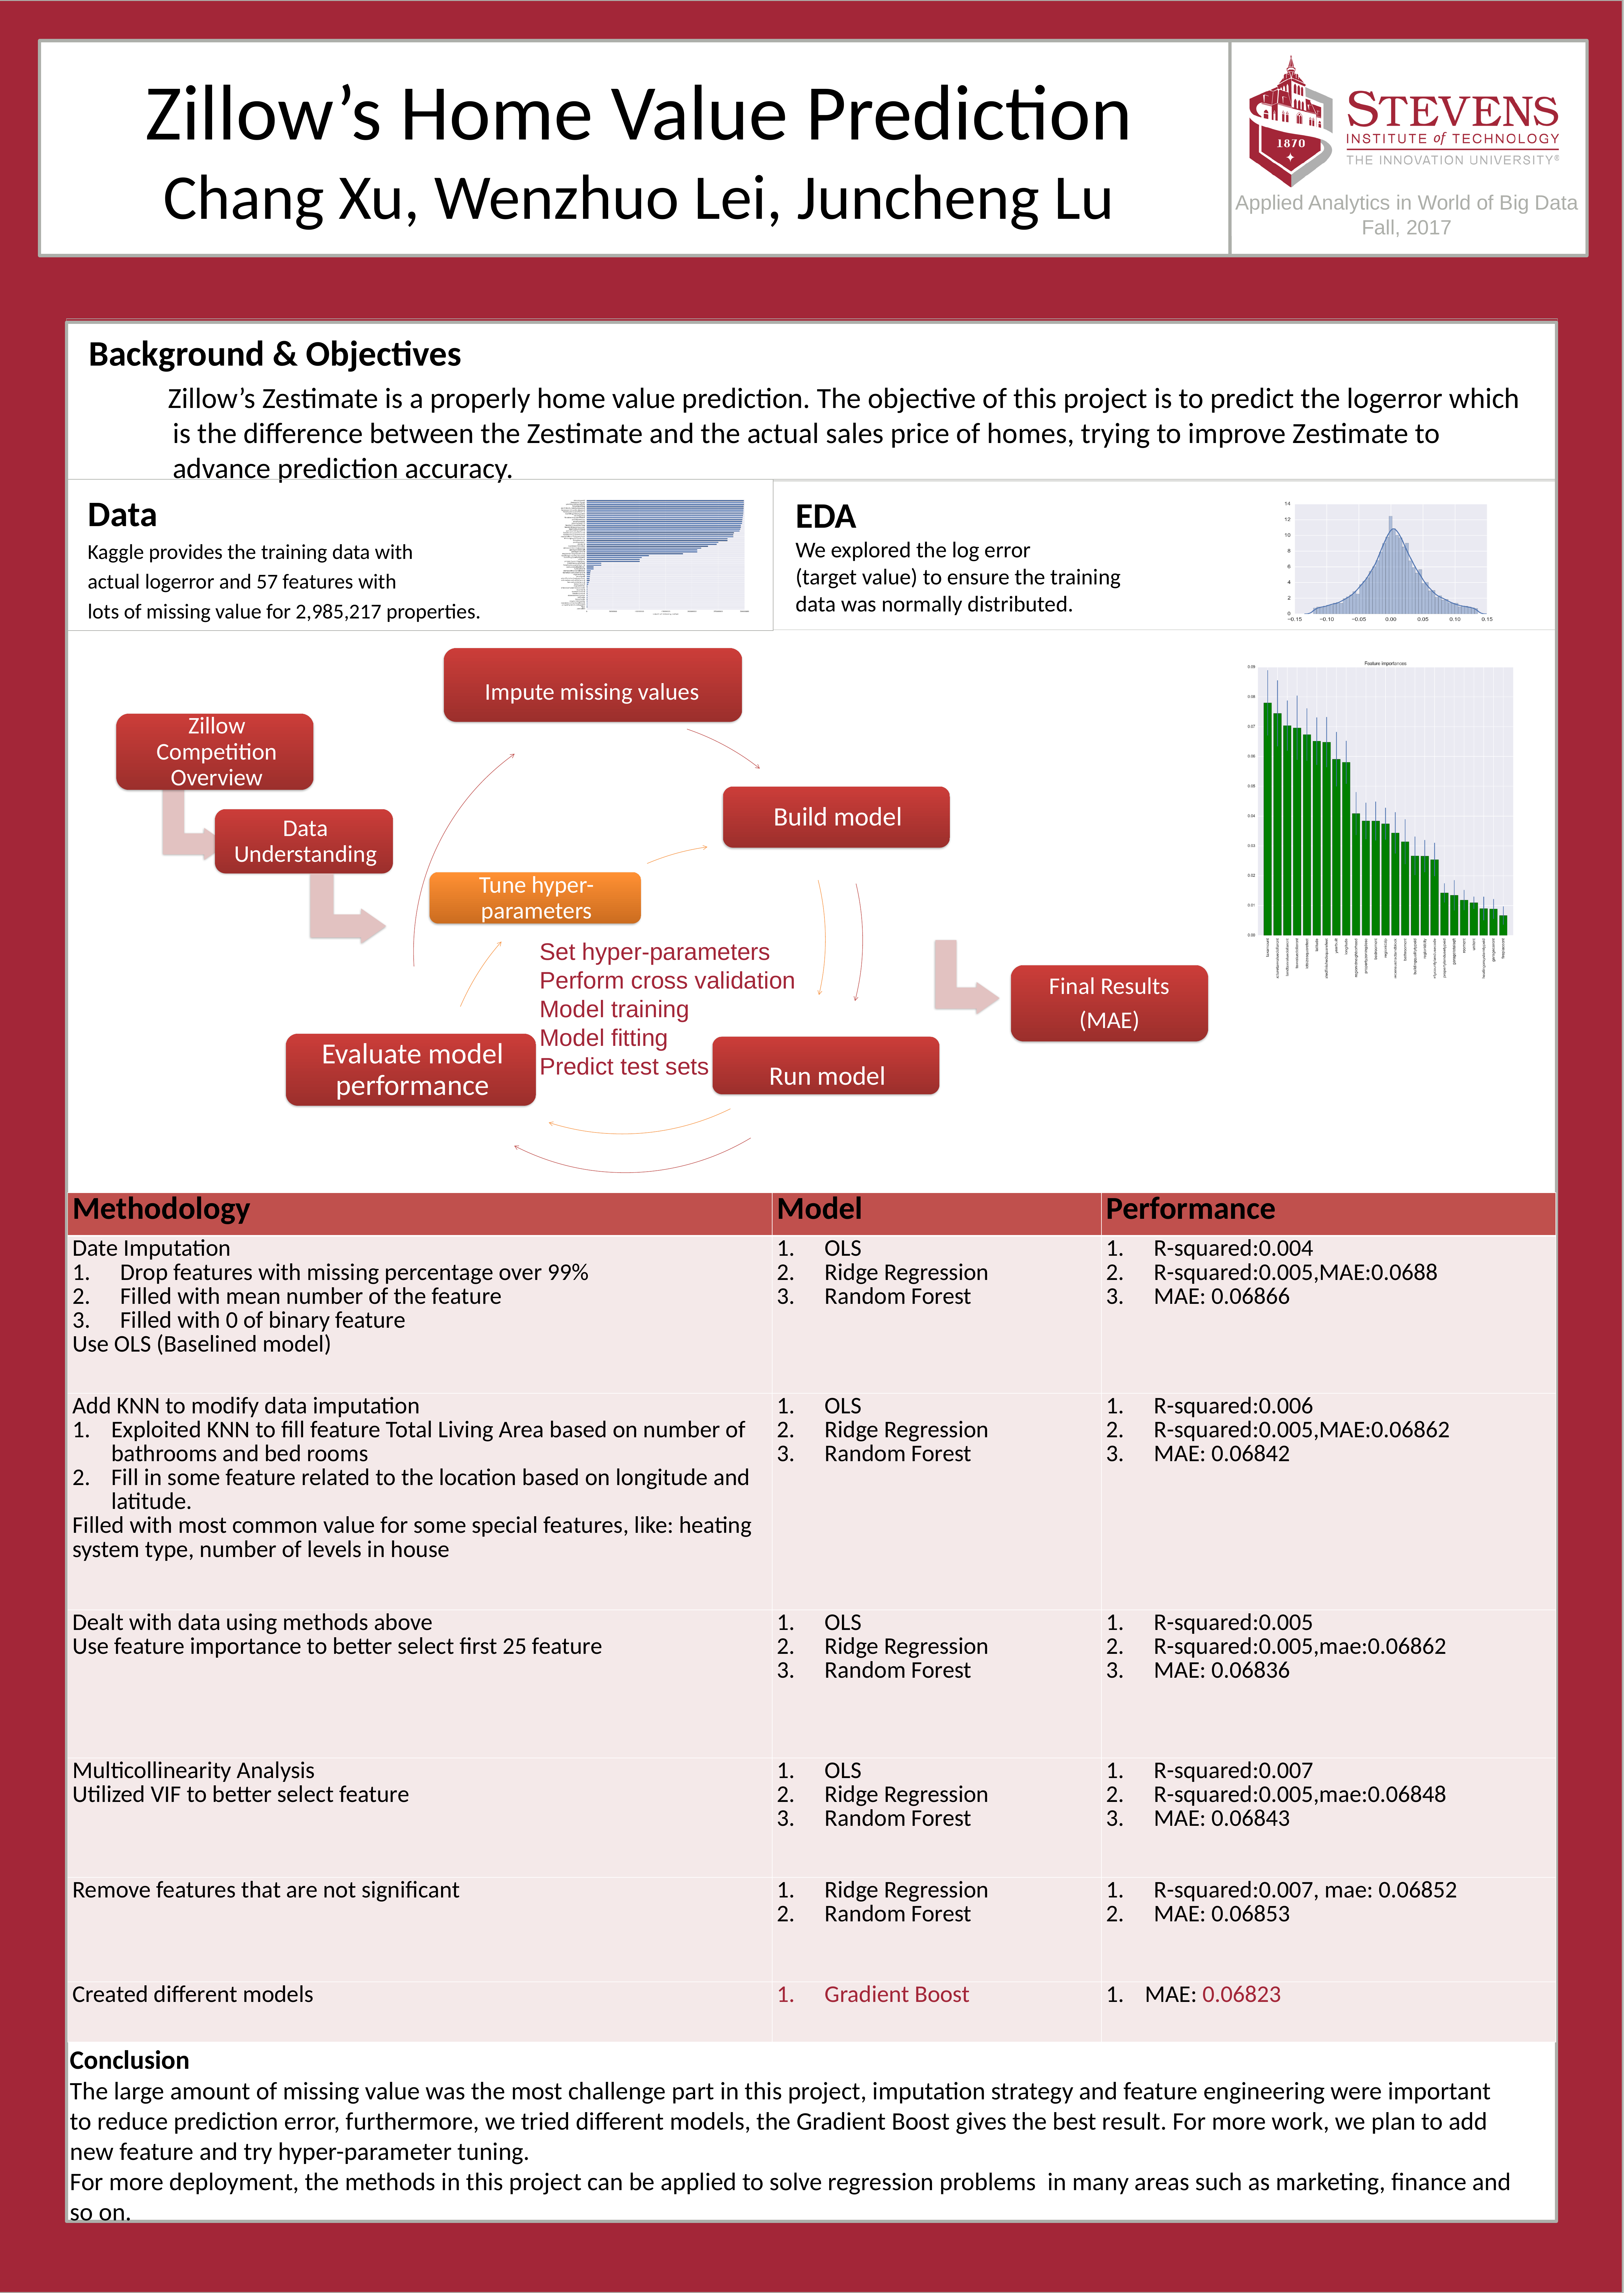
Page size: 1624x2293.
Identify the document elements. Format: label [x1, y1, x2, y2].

text_box [1011, 965, 1208, 1042]
picture [1264, 490, 1512, 632]
text_box [0, 0, 1623, 2293]
picture [1208, 640, 1554, 970]
picture [561, 485, 765, 580]
text_box [116, 637, 1199, 1359]
text_box [153, 580, 990, 1215]
text_box [125, 593, 973, 1231]
picture [1250, 55, 1559, 187]
